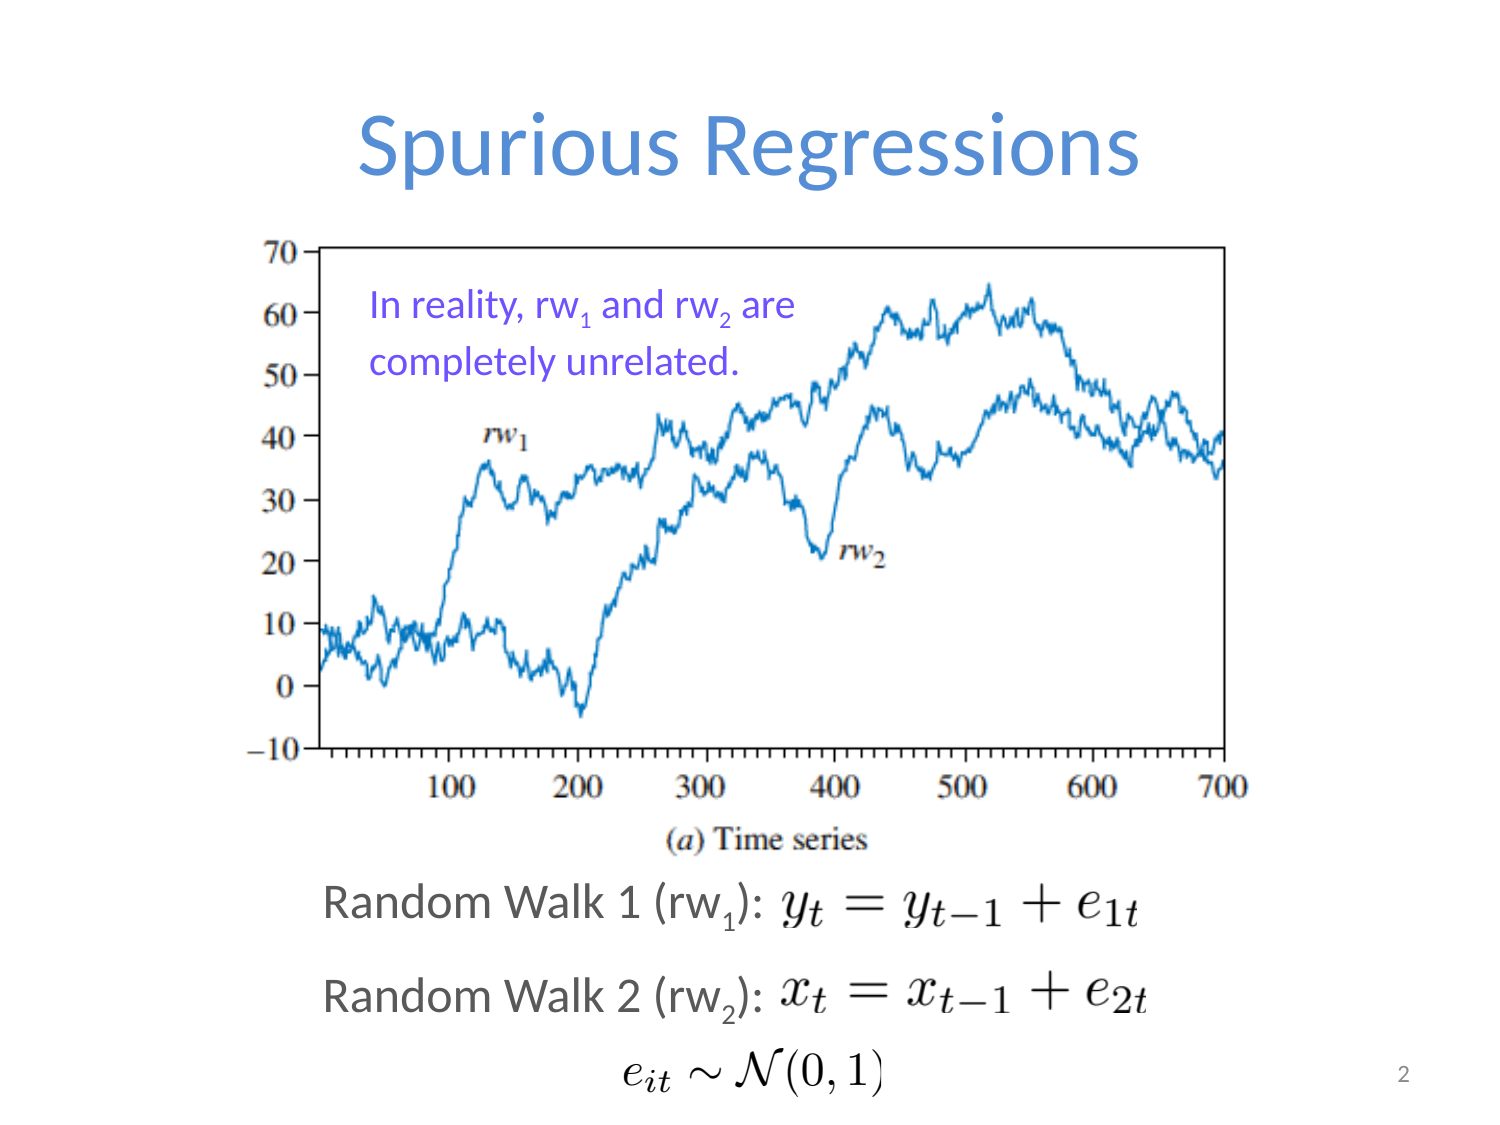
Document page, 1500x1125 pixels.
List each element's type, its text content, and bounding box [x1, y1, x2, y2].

title Spurious Regressions [75, 45, 1425, 233]
slide_number 2 [1197, 1042, 1425, 1103]
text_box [307, 861, 1196, 1098]
picture [223, 220, 1275, 869]
